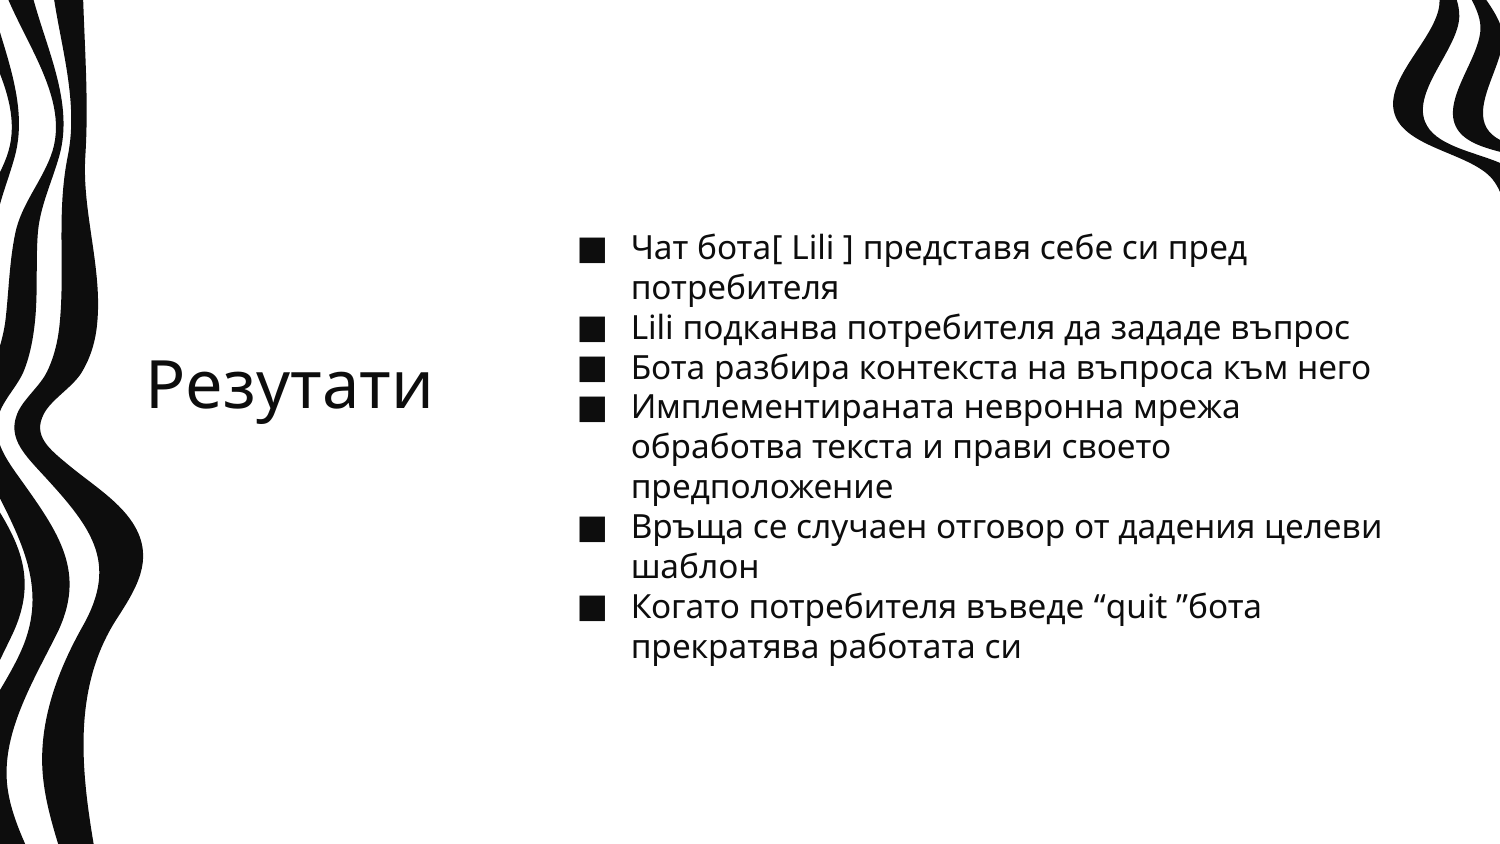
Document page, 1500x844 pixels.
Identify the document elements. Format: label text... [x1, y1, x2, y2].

title Резутати [130, 312, 540, 466]
text_box Чат бота[ Lili ] представя себе си пред потребителя Lili подканва потребителя да зададе въпрос Бота разбира контекста на въпроса към него Имплементираната невронна мрежа обработва текста и прави своето предположение Връща се случаен отговор от дадения целеви шаблон Когато потребителя въведе “quit ”бота прекратява работата си [540, 108, 1429, 823]
